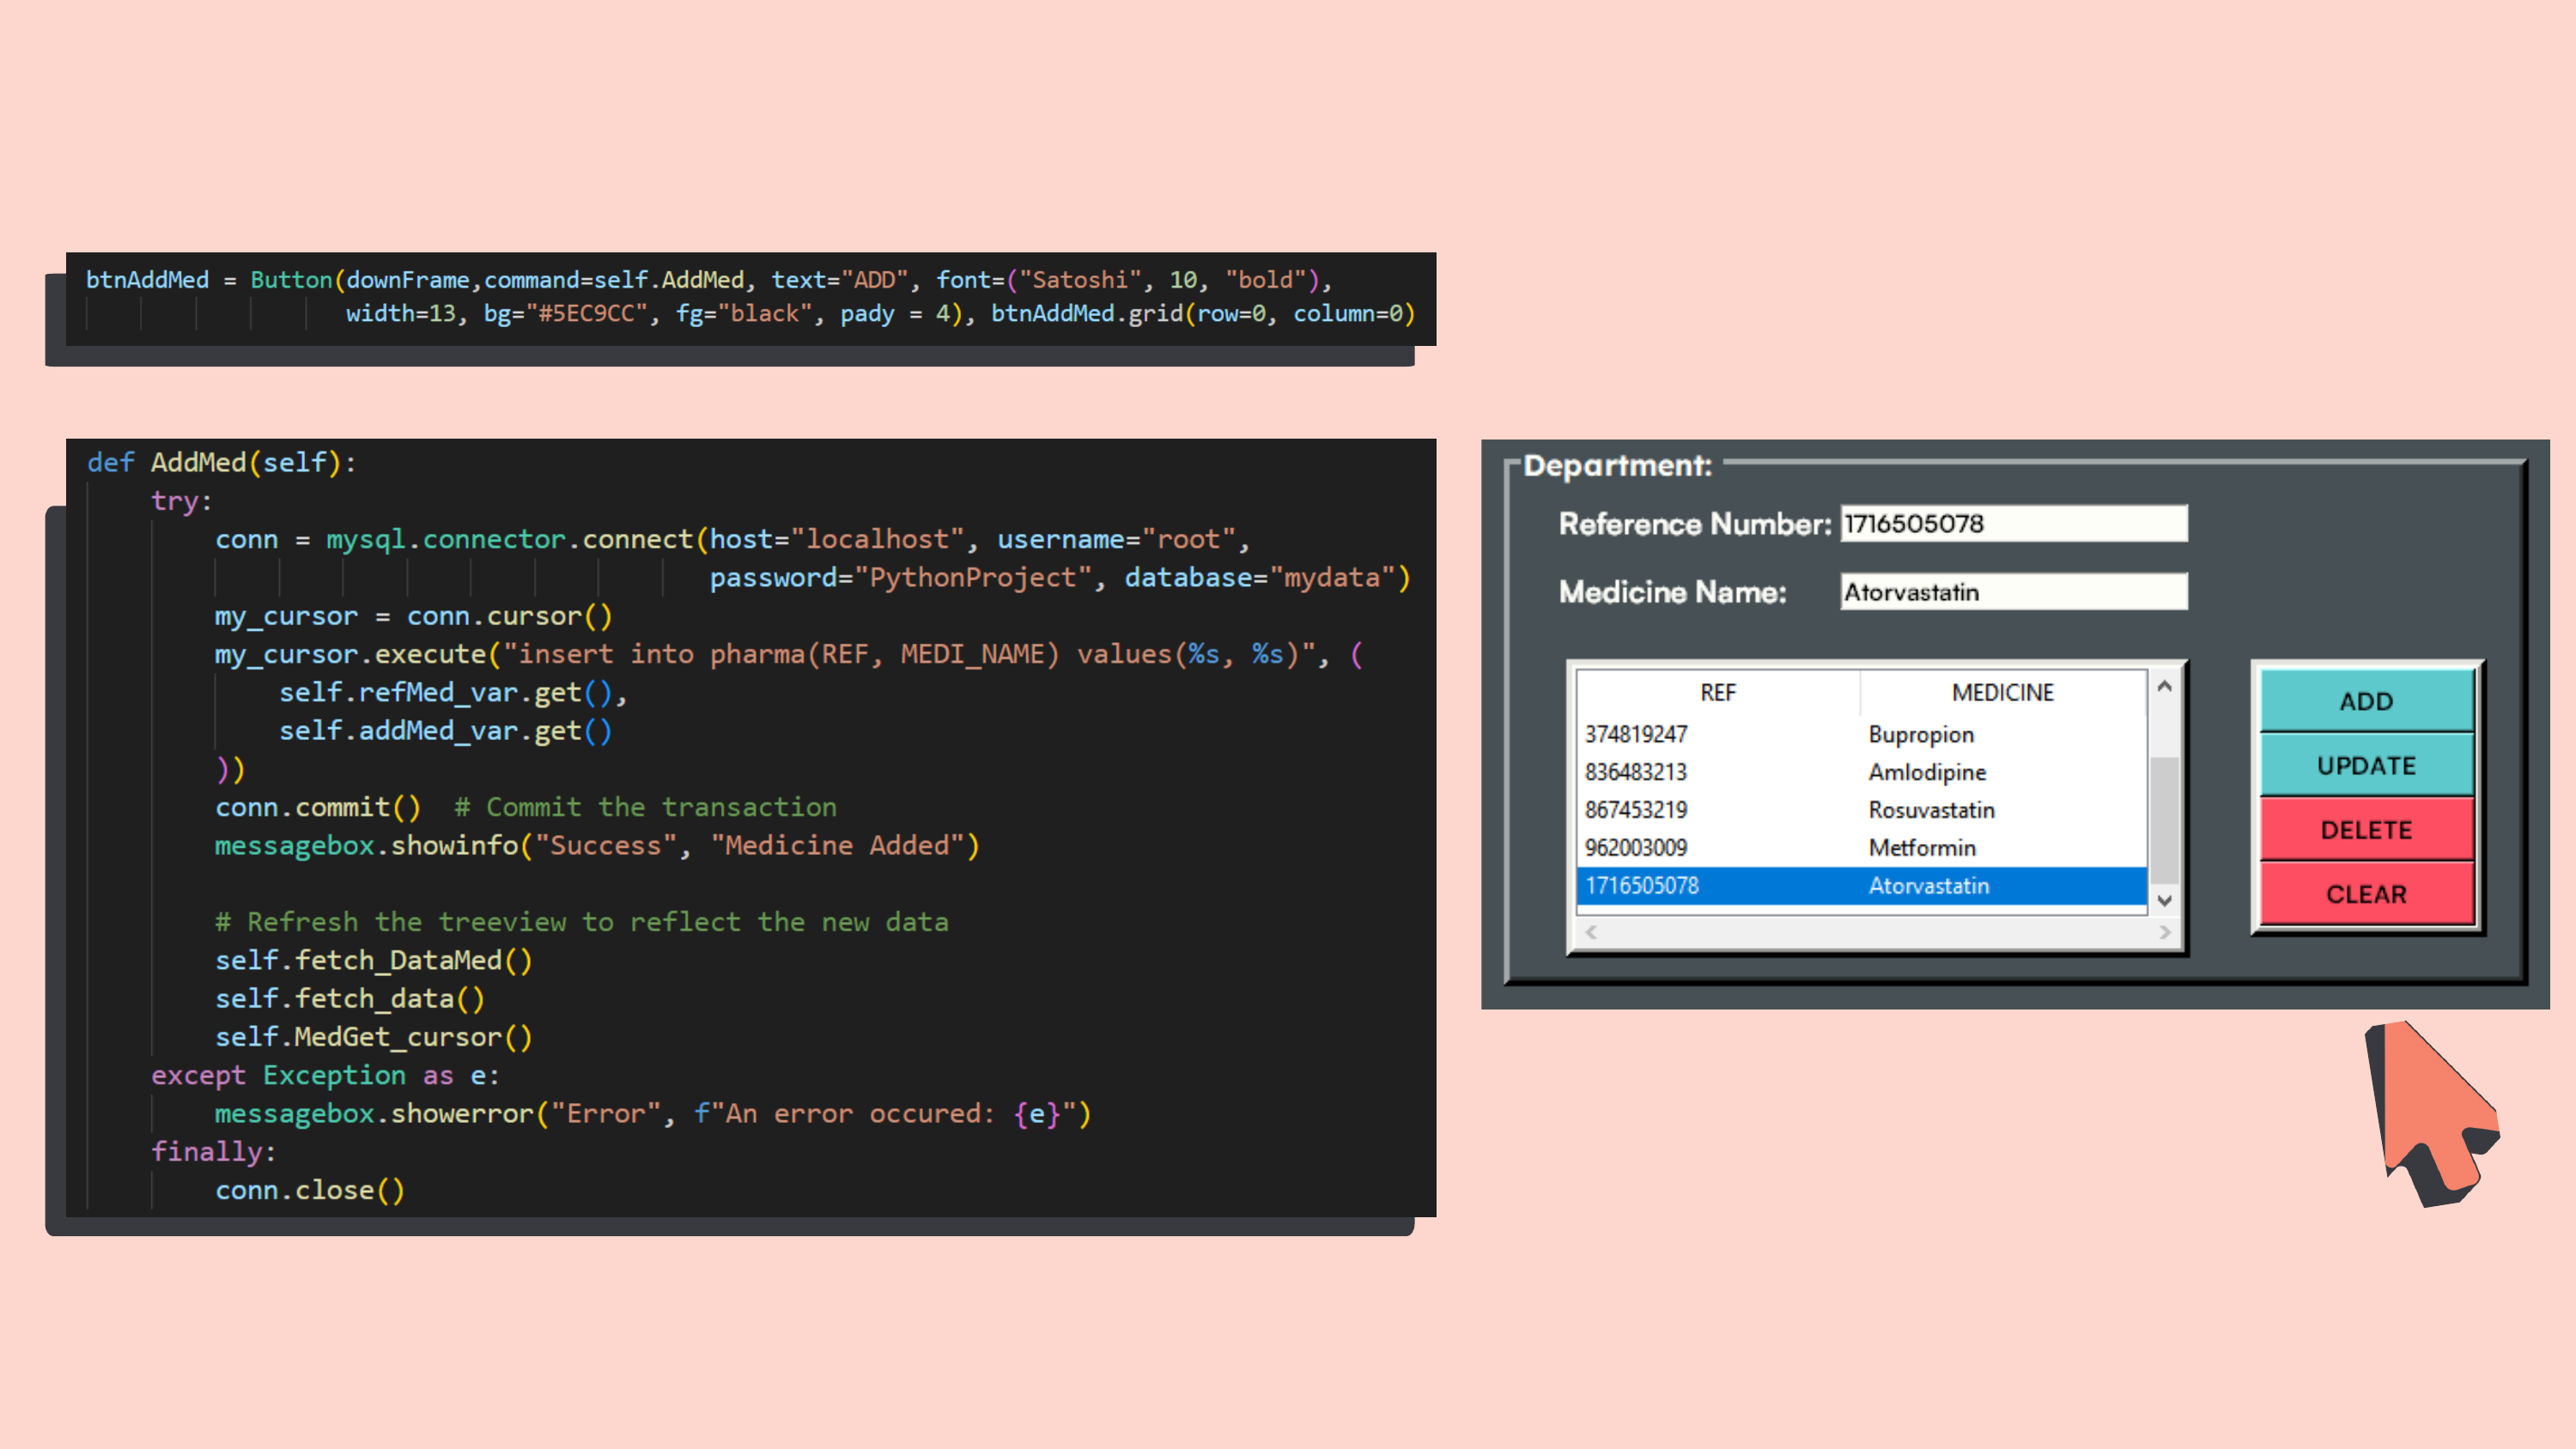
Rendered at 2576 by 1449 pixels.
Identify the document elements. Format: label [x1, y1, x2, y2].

picture [66, 252, 1437, 346]
text_box [45, 482, 1415, 1237]
picture [1481, 439, 2551, 1009]
text_box [2363, 1016, 2510, 1213]
text_box [45, 270, 1415, 367]
picture [66, 439, 1437, 1218]
